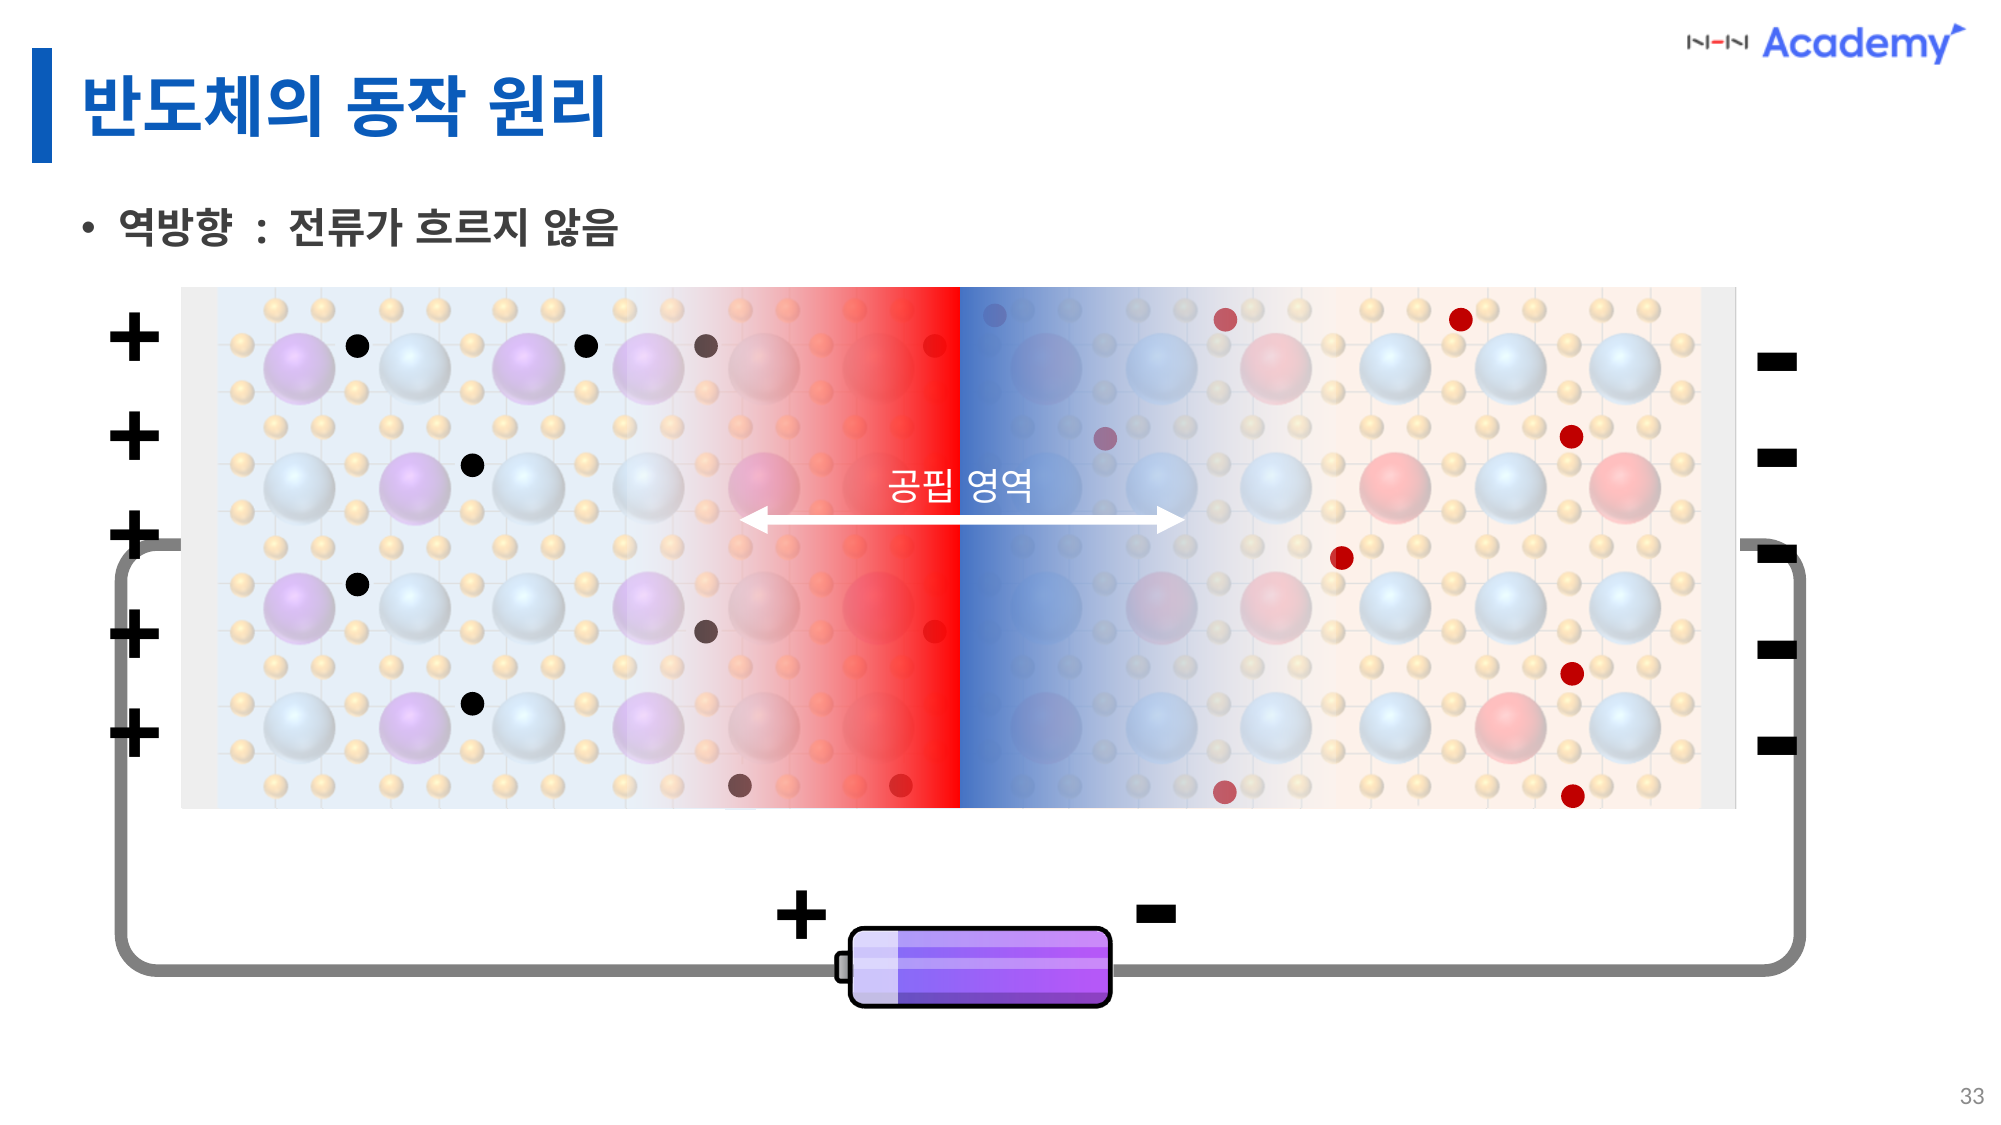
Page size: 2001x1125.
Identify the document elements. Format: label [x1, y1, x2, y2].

picture [181, 287, 1740, 810]
title [66, 49, 1934, 162]
picture [830, 920, 1115, 1014]
list [66, 187, 1934, 1076]
picture [1682, 19, 1991, 69]
slide_number [1933, 1065, 2000, 1125]
text_box [92, 256, 1736, 992]
text_box [1738, 244, 1817, 824]
